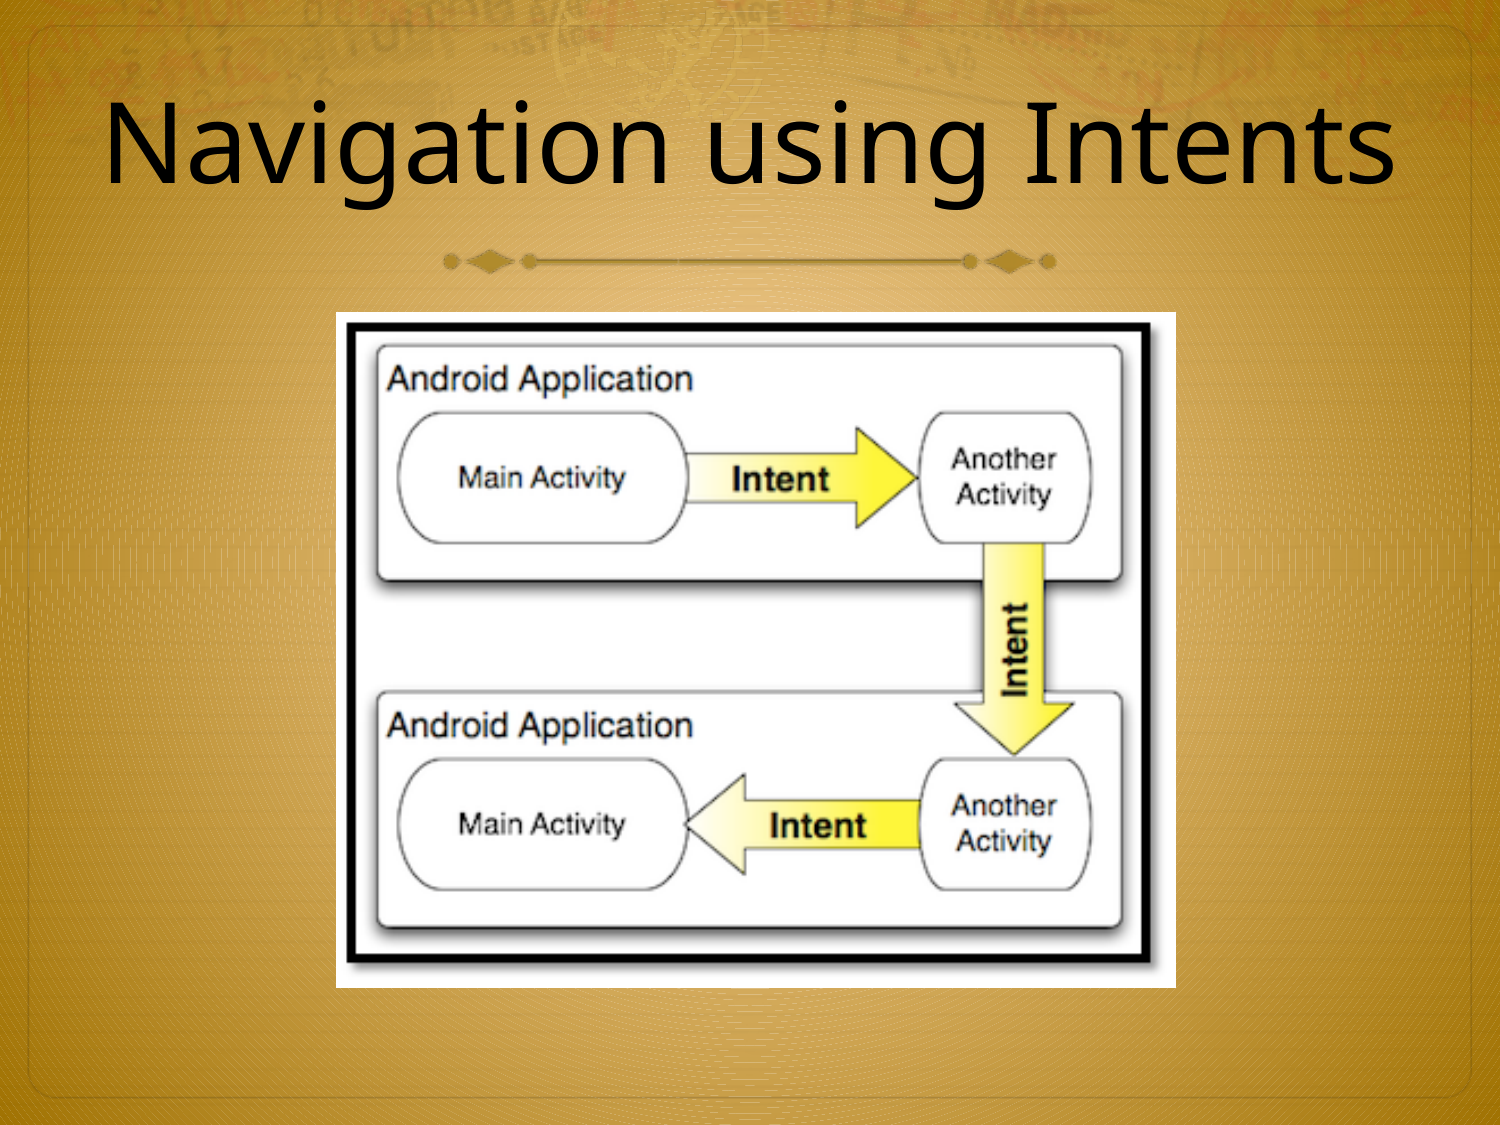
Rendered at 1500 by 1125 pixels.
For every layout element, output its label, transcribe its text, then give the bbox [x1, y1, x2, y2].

picture [0, 0, 1500, 1125]
title Navigation using Intents [93, 44, 1407, 234]
